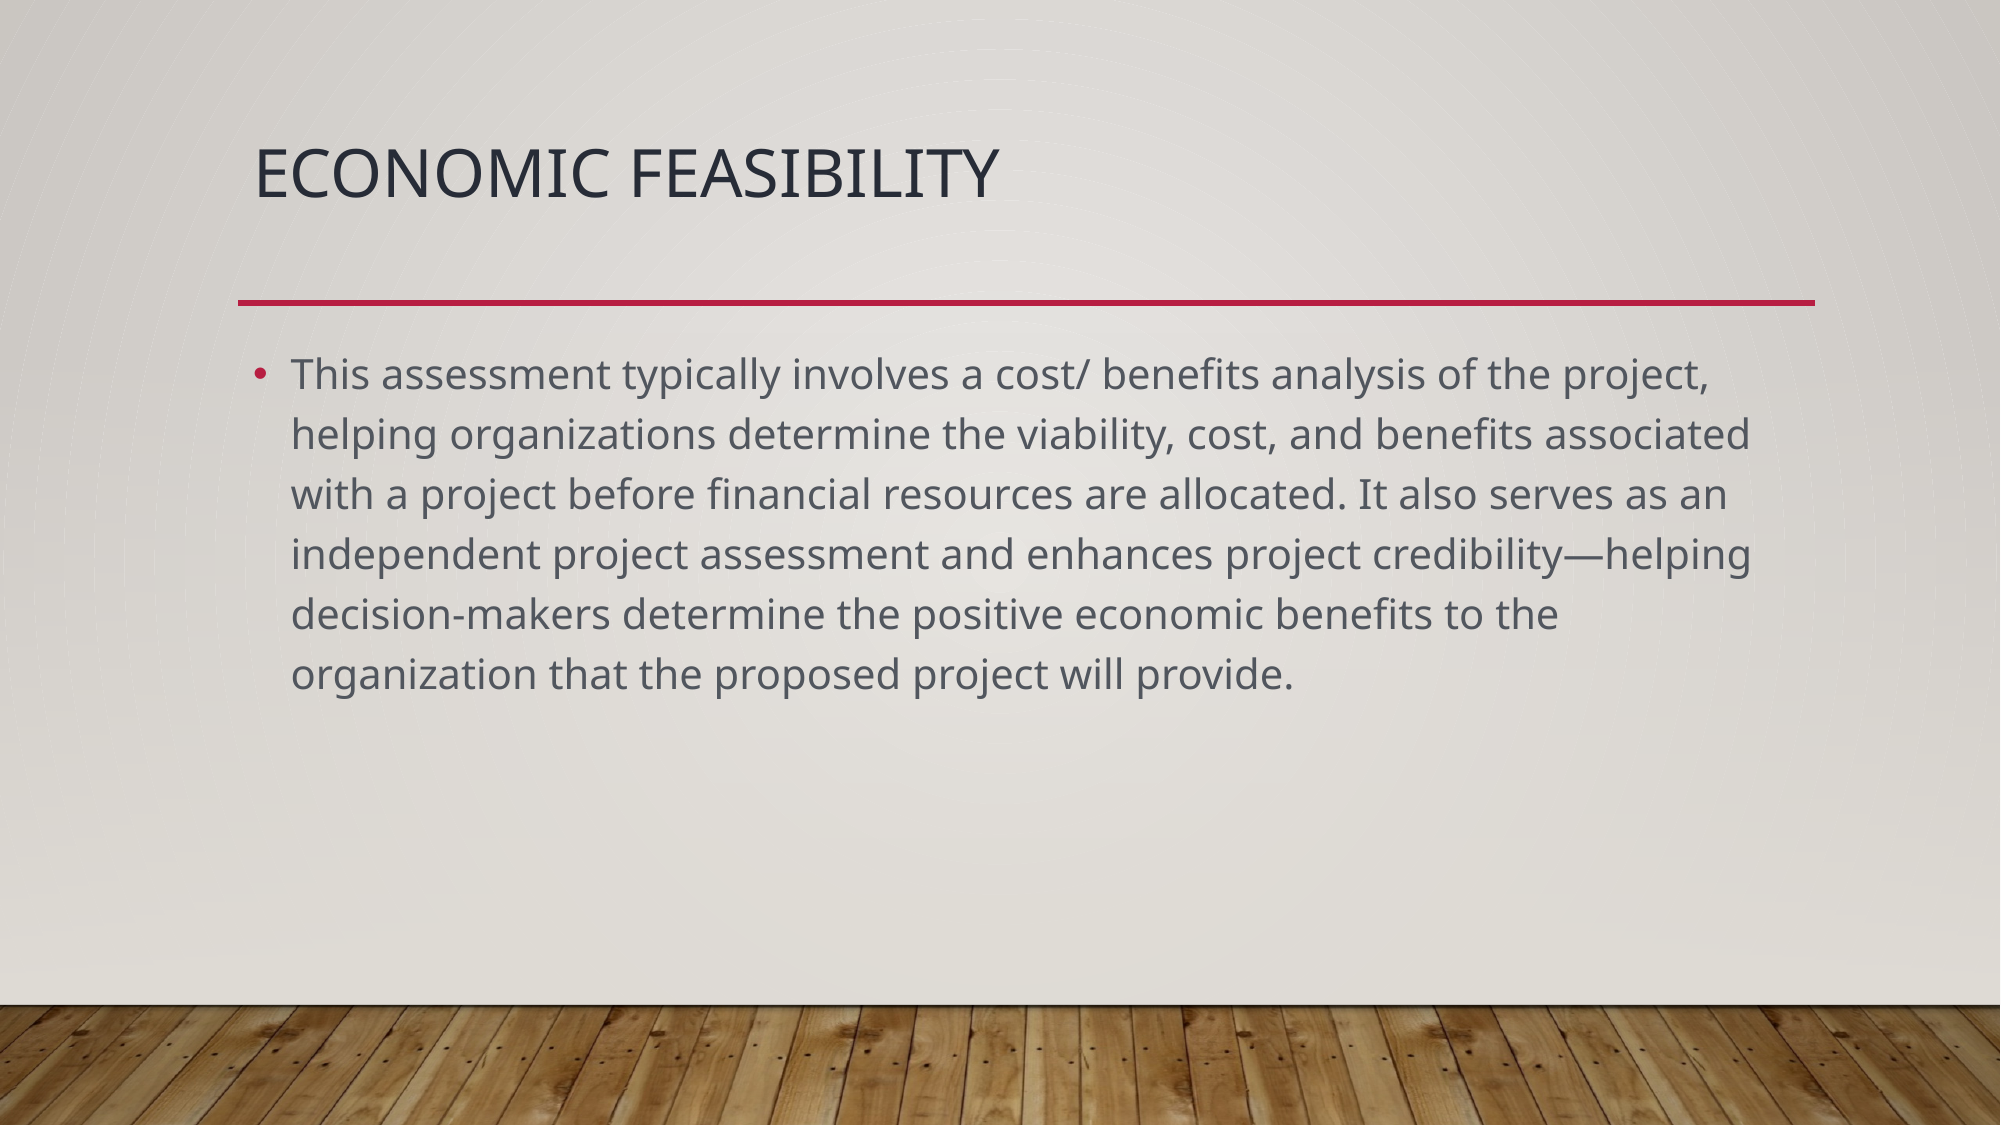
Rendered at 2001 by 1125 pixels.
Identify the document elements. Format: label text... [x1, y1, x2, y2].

title Economic Feasibility [238, 131, 1814, 305]
list This assessment typically involves a cost/ benefits analysis of the project, helping organizations determine the viability, cost, and benefits associated with a project before financial resources are allocated. It also serves as an independent project assessment and enhances project credibility—helping decision-makers determine the positive economic benefits to the organization that the proposed project will provide. [238, 330, 1814, 897]
picture [0, 1005, 2000, 1125]
